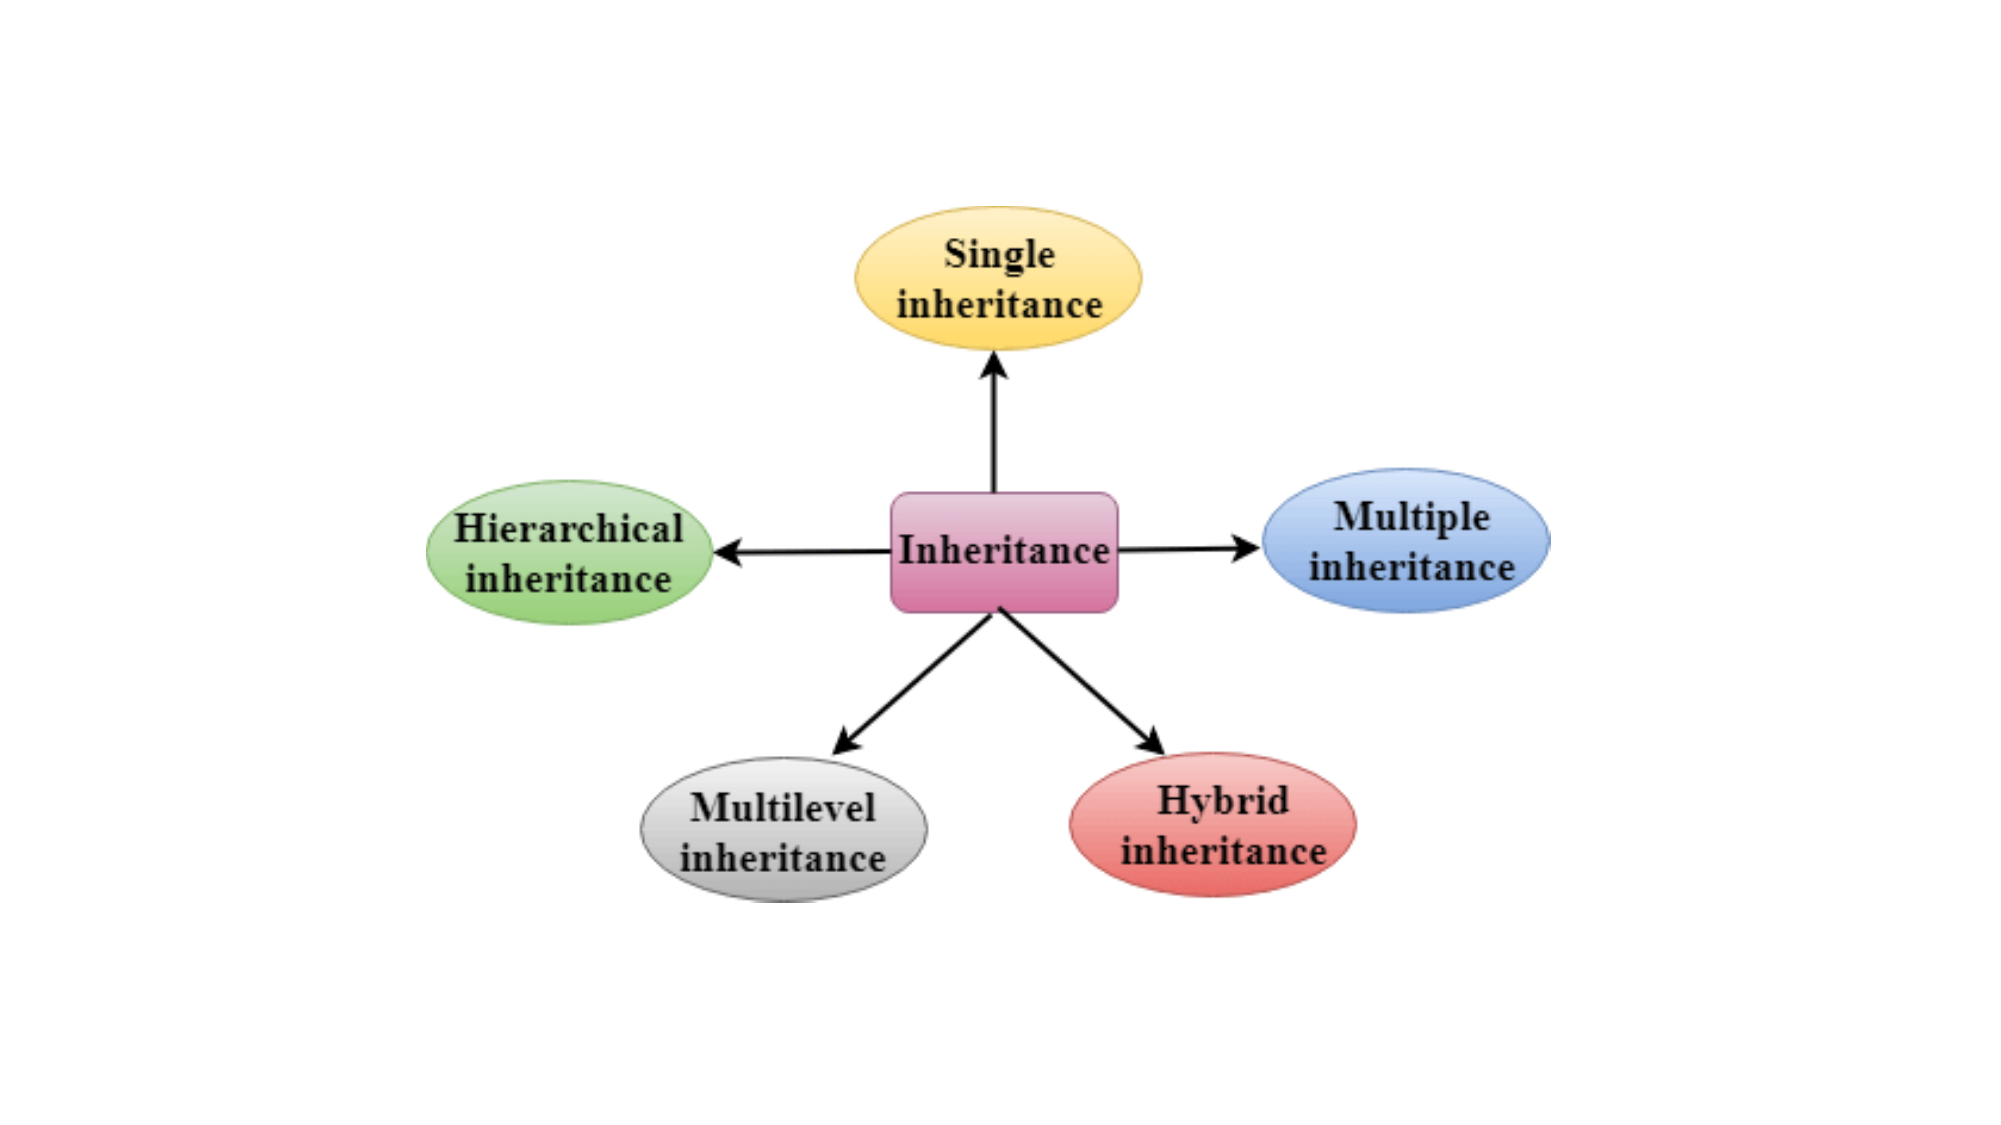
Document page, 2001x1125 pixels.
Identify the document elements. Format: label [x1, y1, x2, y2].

picture [425, 206, 1551, 903]
